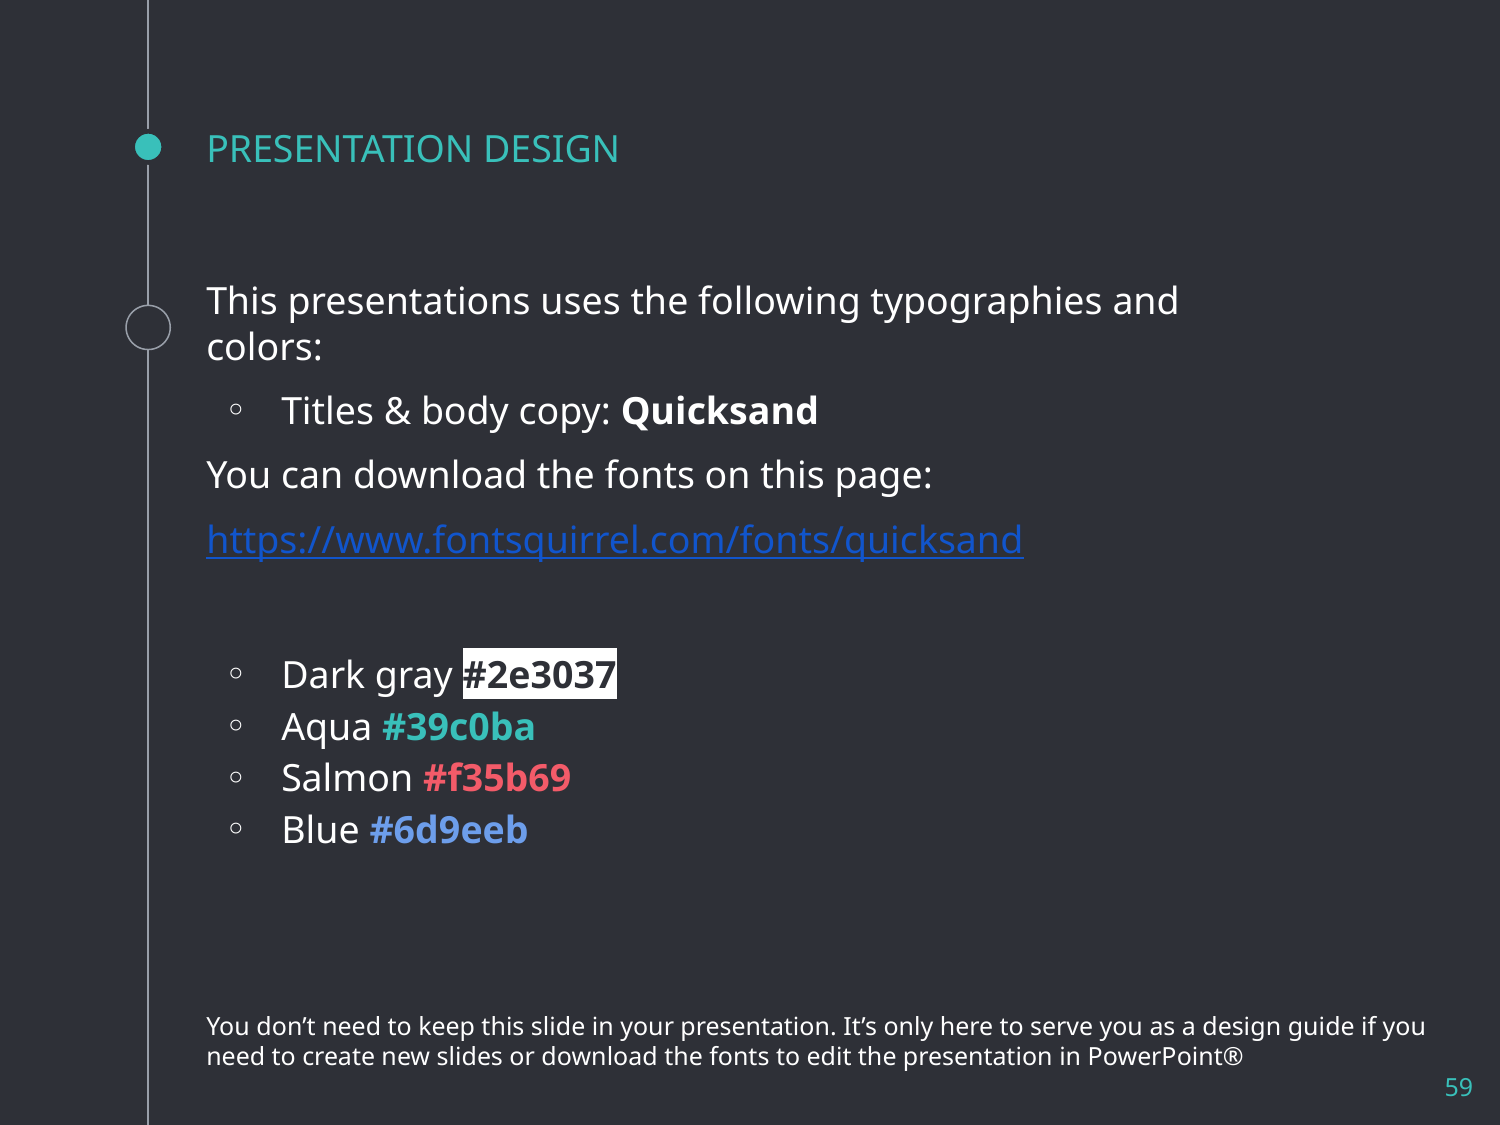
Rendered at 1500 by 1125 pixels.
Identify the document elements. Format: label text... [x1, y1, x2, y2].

text_box You don’t need to keep this slide in your presentation. It’s only here to serve you as a design guide if you need to create new slides or download the fonts to edit the presentation in PowerPoint® [191, 995, 1451, 1114]
list This presentations uses the following typographies and colors: Titles & body copy: Quicksand You can download the fonts on this page: https://www.fontsquirrel.com/fonts/quicksand Dark gray #2e3037 Aqua #39c0ba Salmon #f35b69 Blue #6d9eeb [191, 262, 1317, 995]
slide_number 59 [1398, 1056, 1489, 1125]
title PRESENTATION DESIGN [191, 109, 1317, 185]
